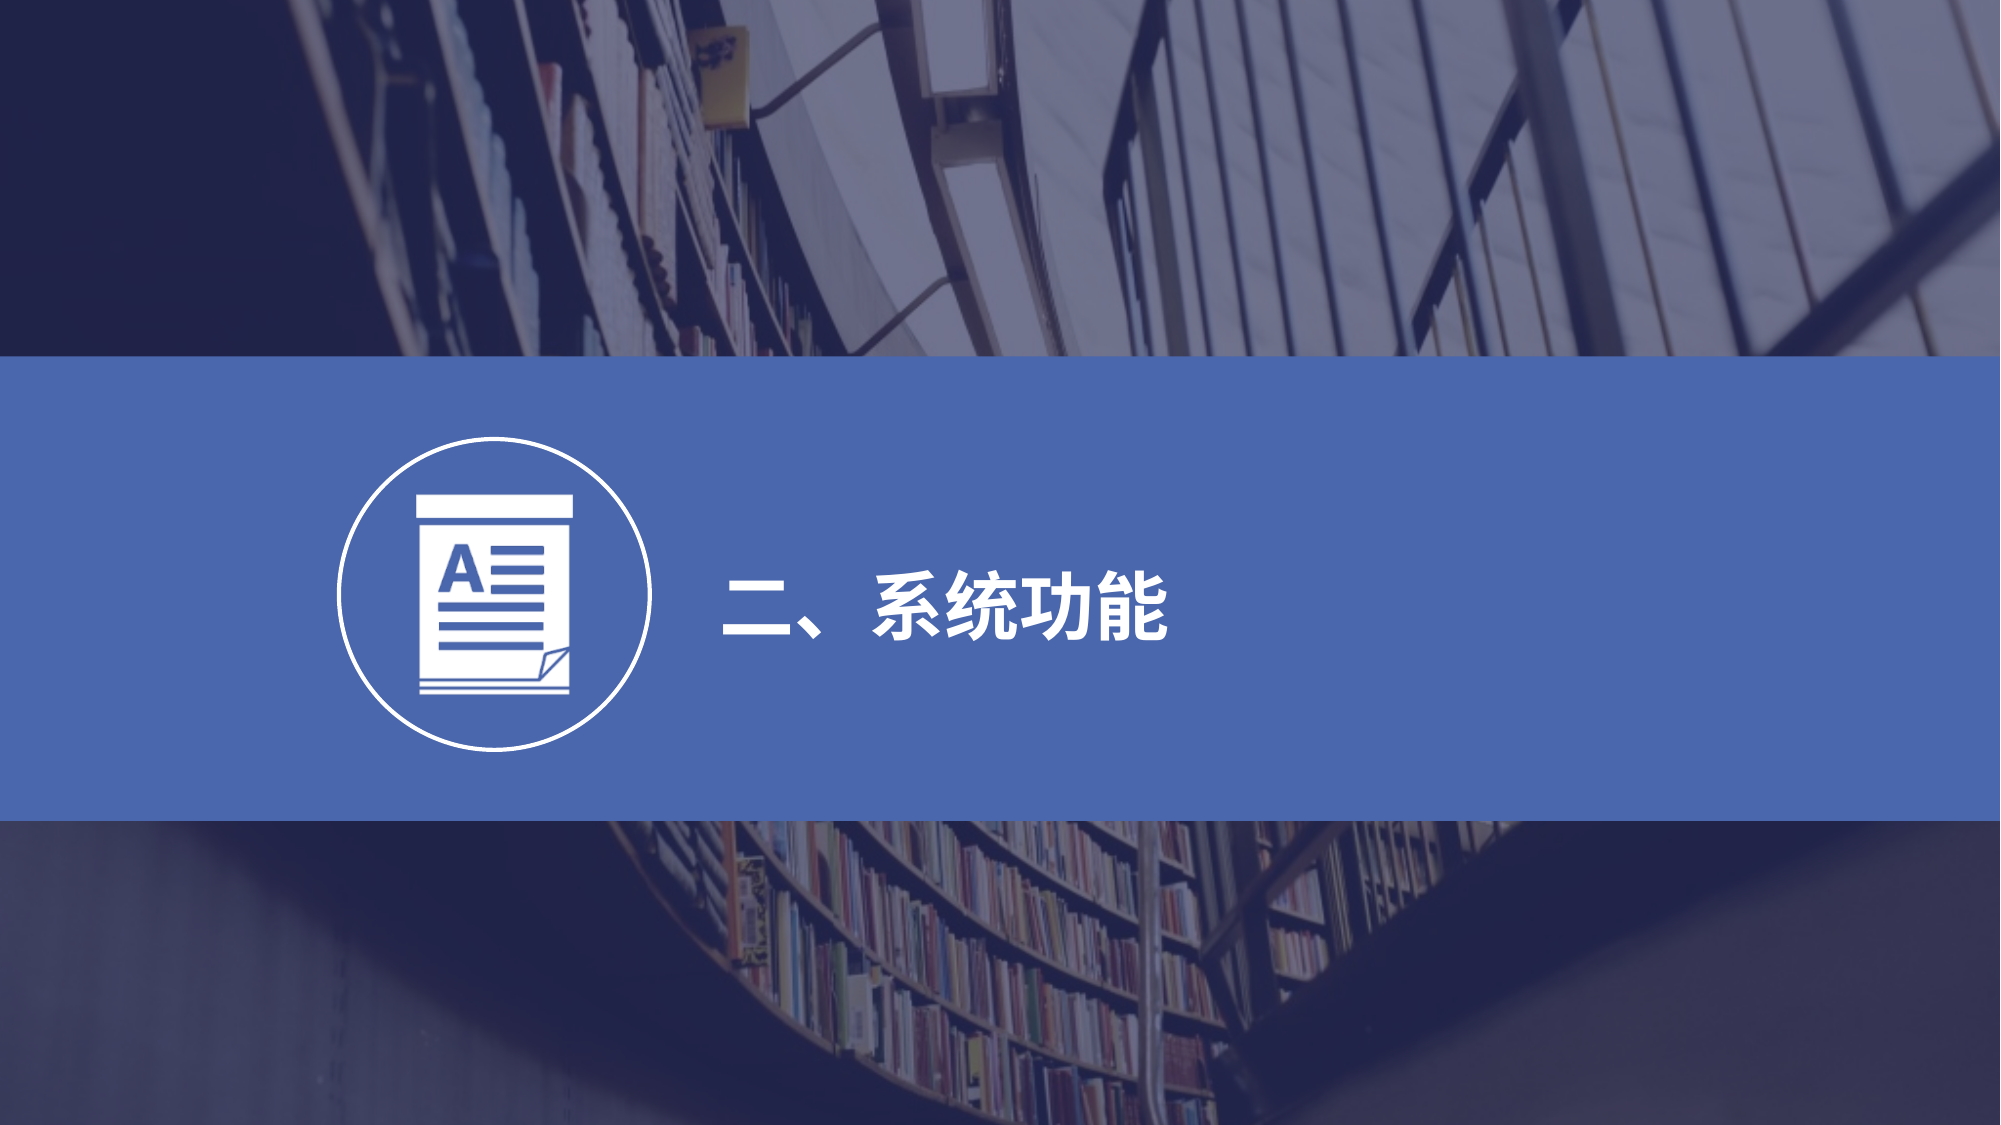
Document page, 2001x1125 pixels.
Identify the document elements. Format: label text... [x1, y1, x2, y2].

text_box [0, 355, 2000, 822]
text_box 二、系统功能 [704, 506, 1641, 657]
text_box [338, 438, 650, 750]
